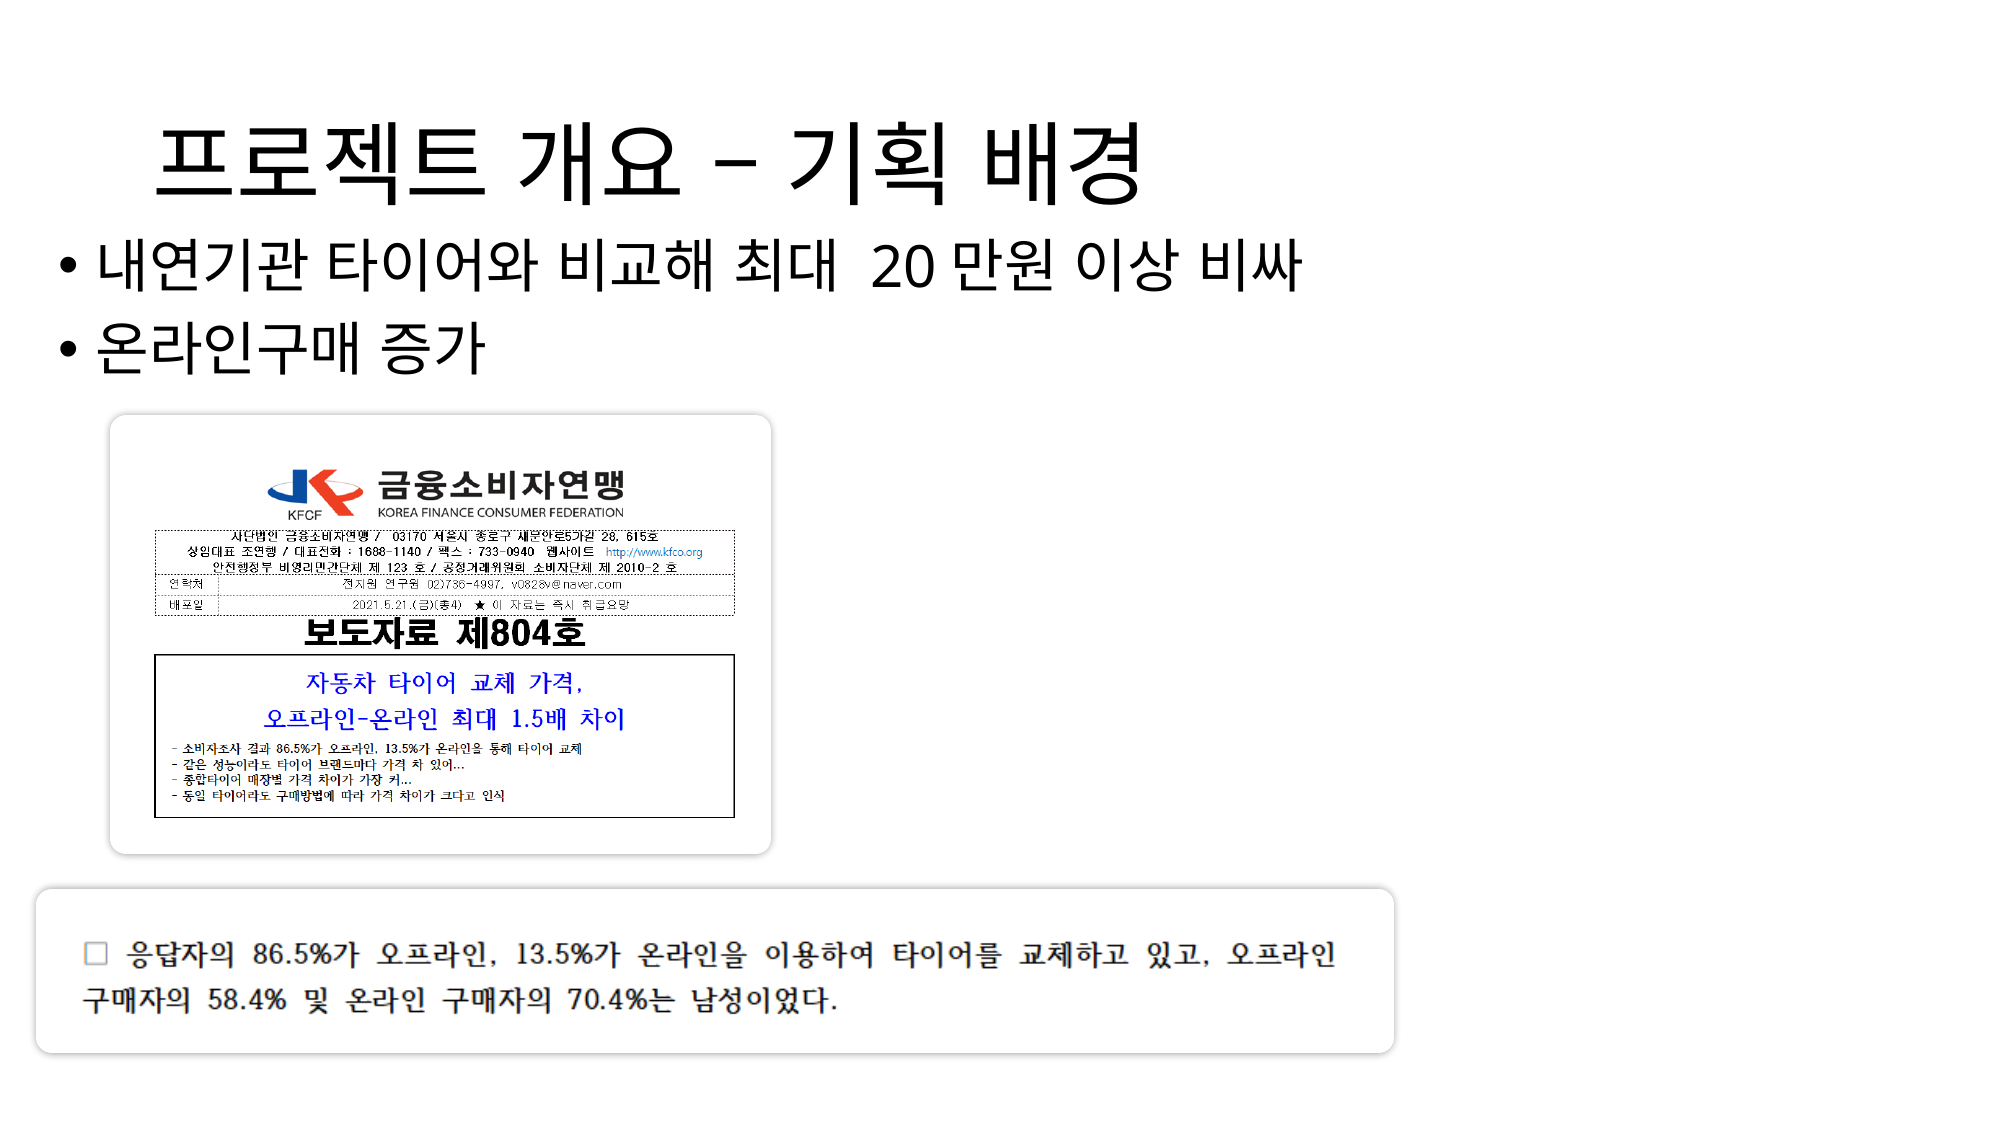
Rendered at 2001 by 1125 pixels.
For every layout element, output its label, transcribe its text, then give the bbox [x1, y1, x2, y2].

title 프로젝트 개요 – 기획 배경 [137, 59, 1863, 278]
picture [141, 446, 741, 823]
picture [67, 920, 1364, 1022]
list 내연기관 타이어와 비교해 최대 20만원 이상 비싸 온라인구매 증가 [43, 229, 1768, 943]
